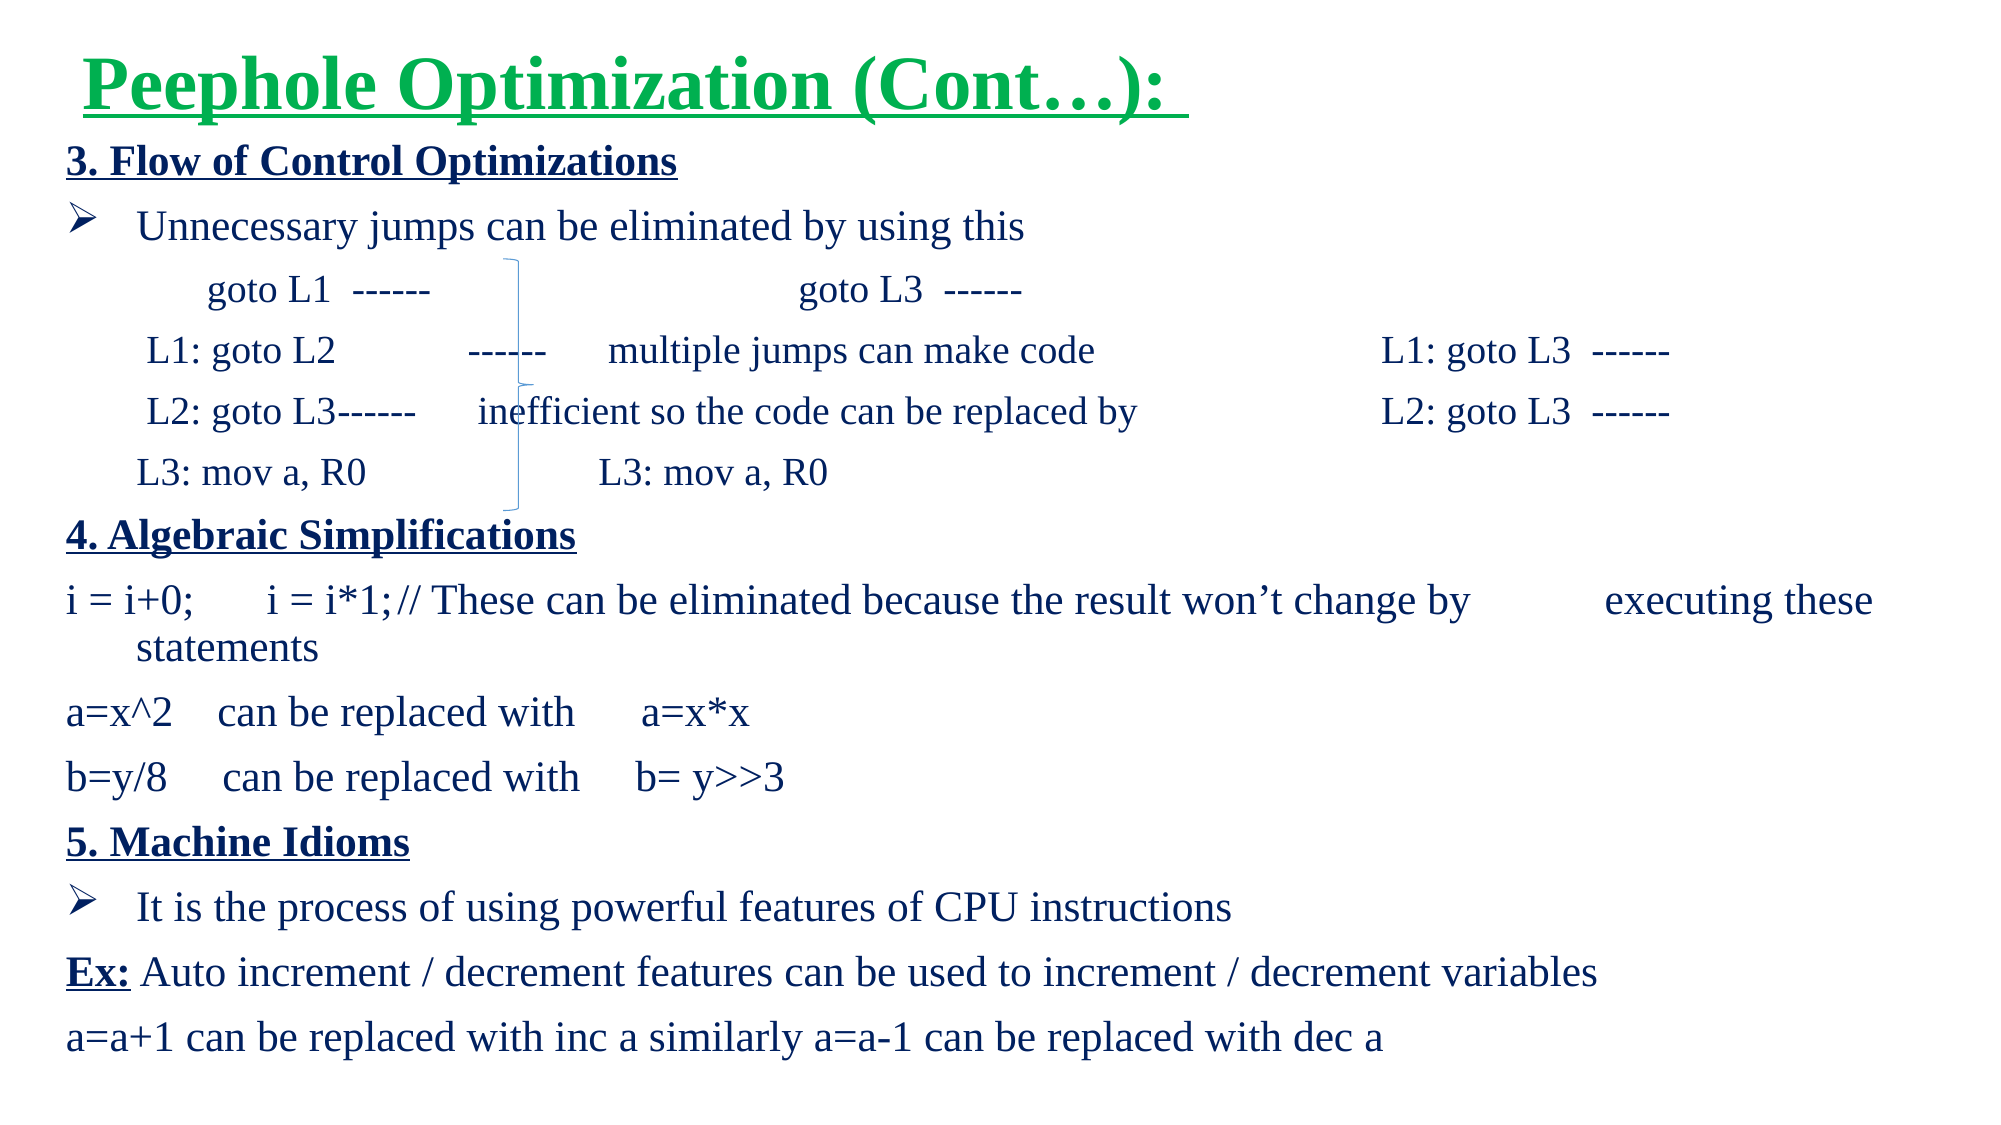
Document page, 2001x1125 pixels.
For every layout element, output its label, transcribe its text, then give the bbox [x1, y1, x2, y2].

text_box [503, 258, 534, 512]
text_box Peephole Optimization (Cont…): [67, 24, 1850, 133]
list 3. Flow of Control Optimizations Unnecessary jumps can be eliminated by using this goto L1 ------ goto L3 ------ L1: goto L2 ------ multiple jumps can make code L1: goto L3 ------ L2: goto L3 ------ inefficient so the code can be replaced by L2: goto L3 ------ L3: mov a, R0 L3: mov a, R0 4. Algebraic Simplifications i = i+0; i = i*1; // These can be eliminated because the result won’t change by executing these statements a=x^2 can be replaced with a=x*x b=y/8 can be replaced with b= y>>3 5. Machine Idioms It is the process of using powerful features of CPU instructions Ex: Auto increment / decrement features can be used to increment / decrement variables a=a+1 can be replaced with inc a similarly a=a-1 can be replaced with dec a [50, 130, 1950, 1079]
